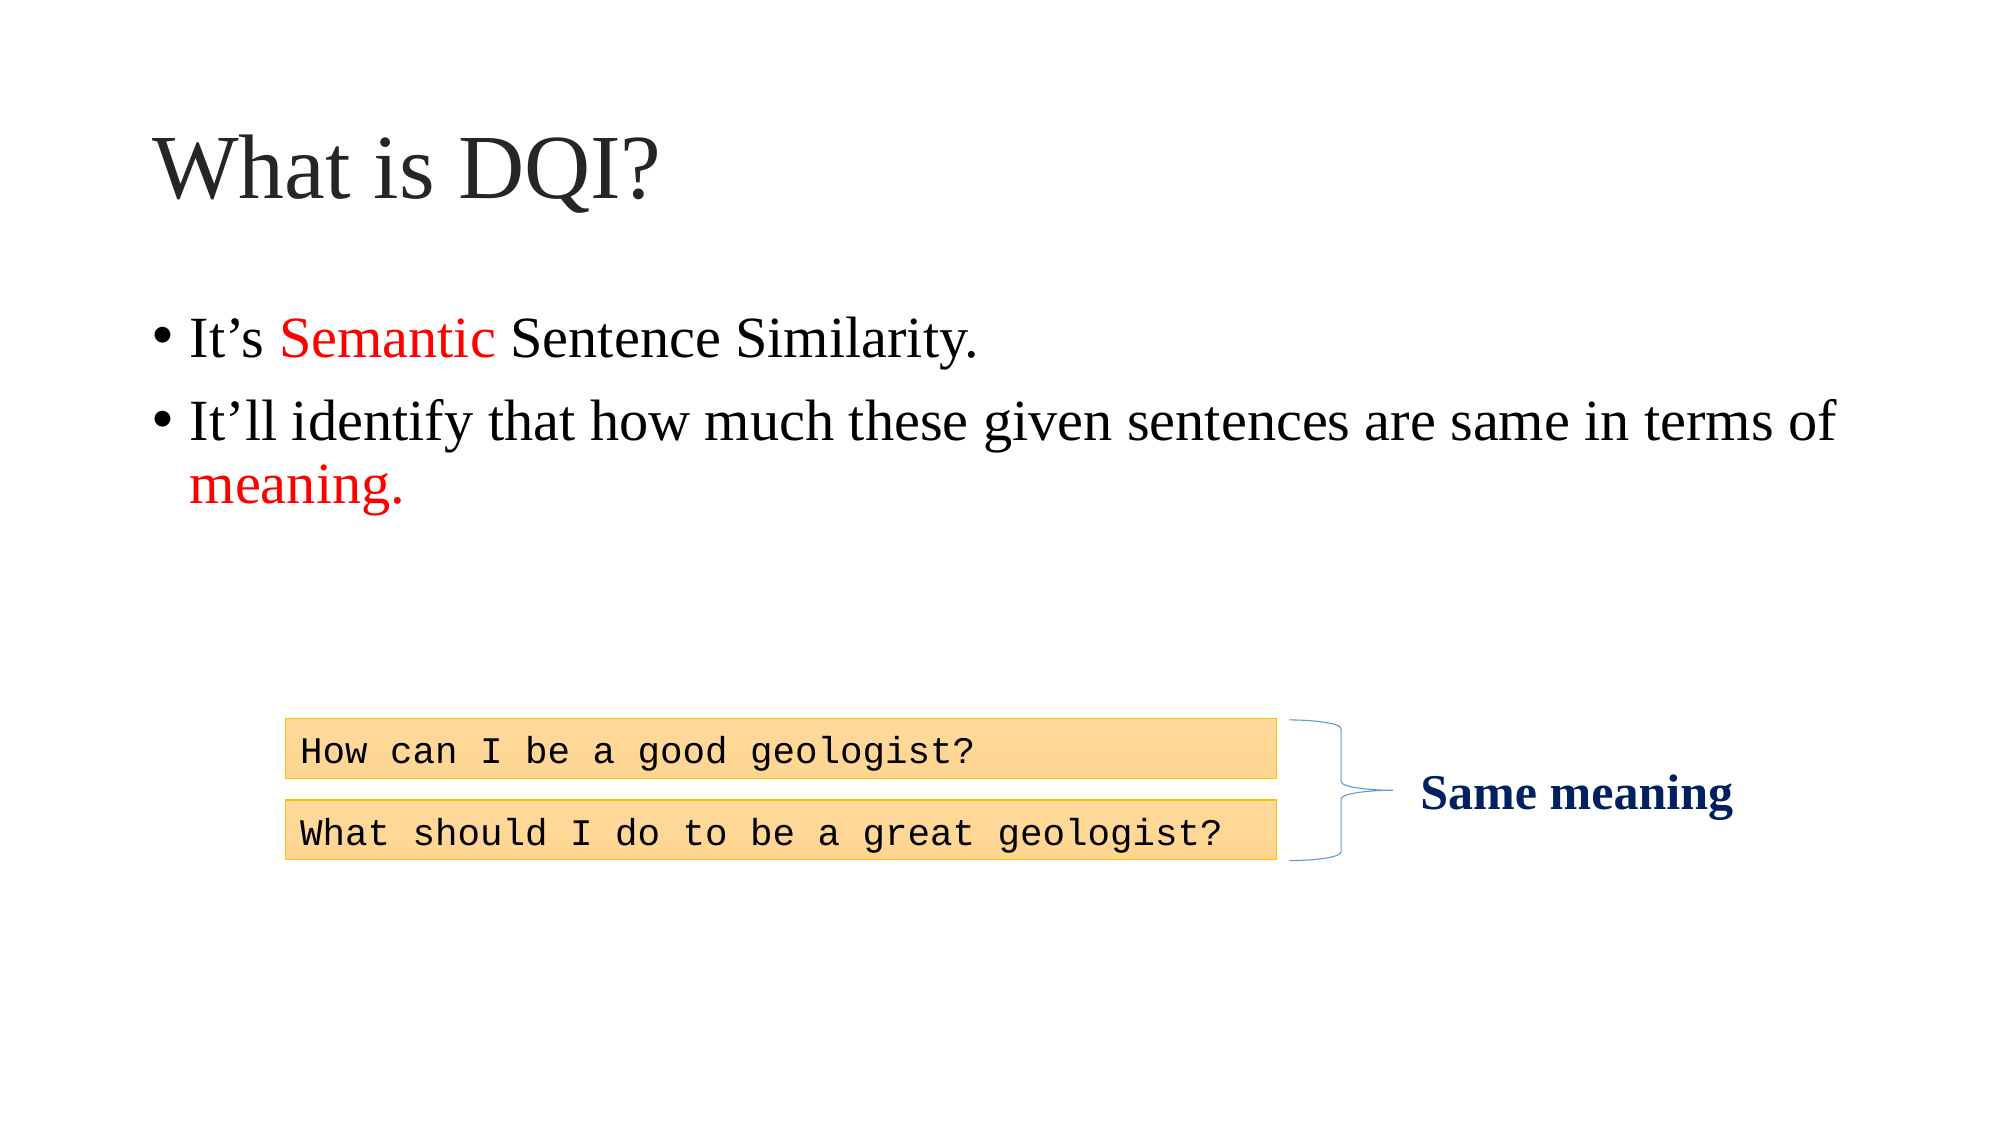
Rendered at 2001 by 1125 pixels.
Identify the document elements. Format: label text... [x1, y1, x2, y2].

text_box What should I do to be a great geologist? [285, 799, 1277, 860]
list It’s Semantic Sentence Similarity. It’ll identify that how much these given sentences are same in terms of meaning. [137, 299, 1863, 583]
text_box Same meaning [1405, 752, 1781, 828]
title What is DQI? [137, 59, 1863, 278]
text_box How can I be a good geologist? [285, 718, 1277, 779]
text_box [1289, 719, 1393, 862]
